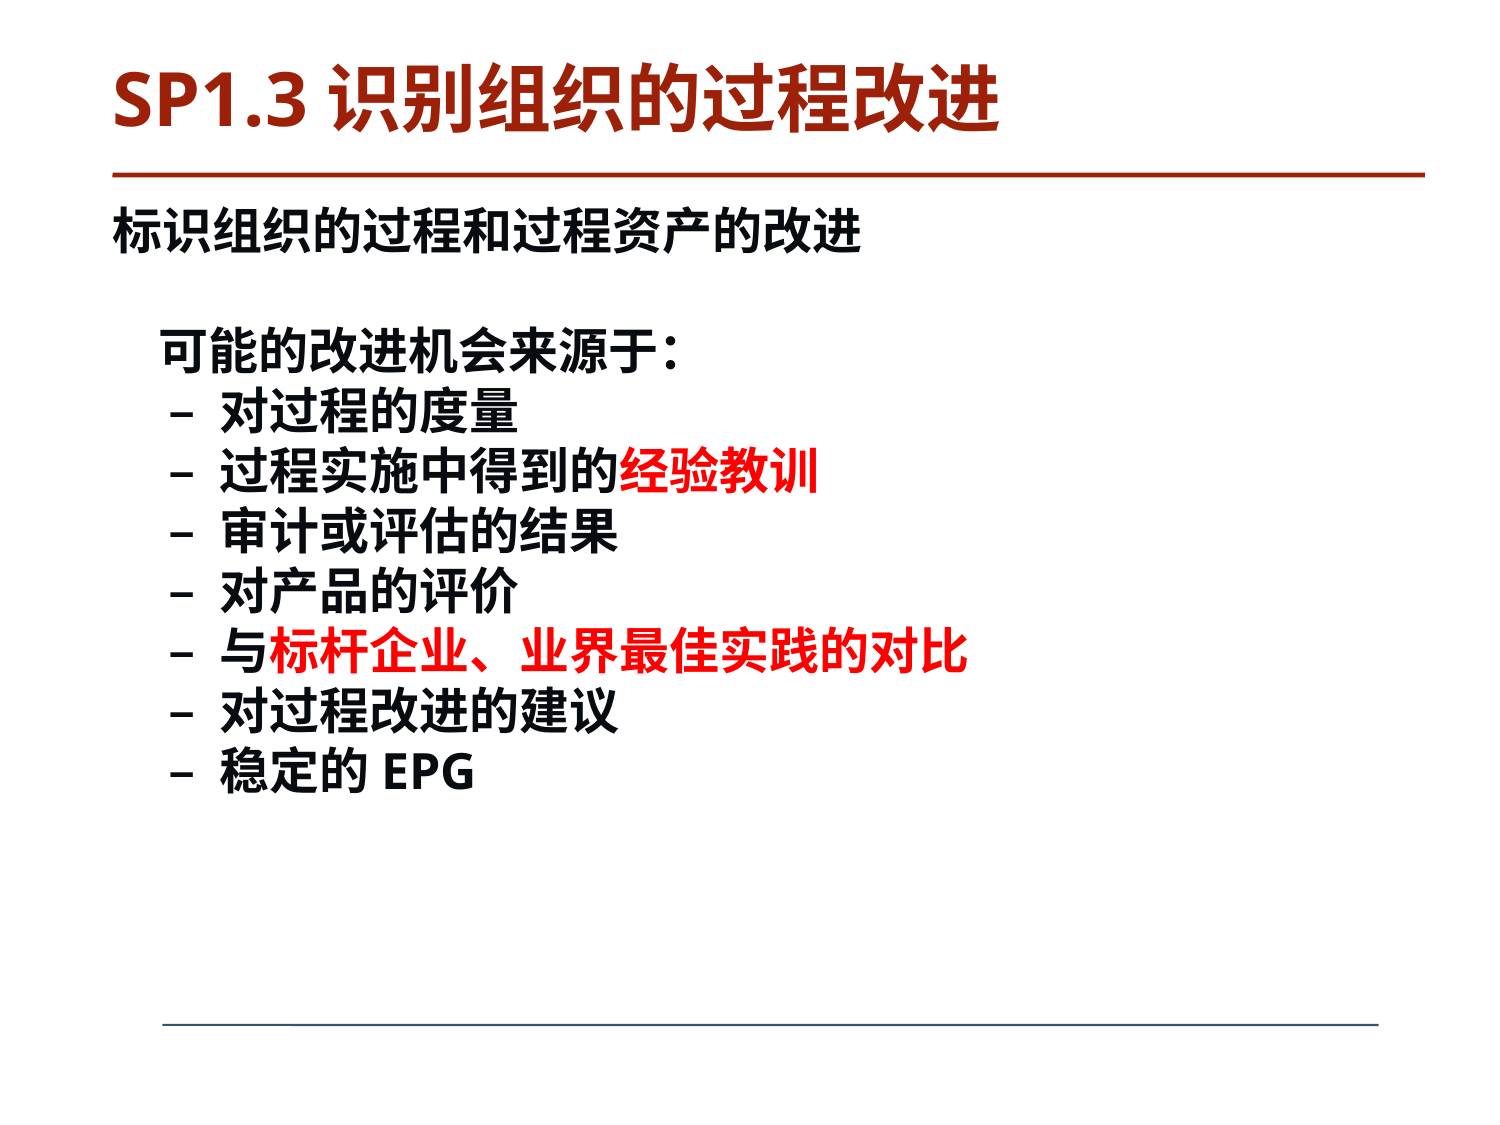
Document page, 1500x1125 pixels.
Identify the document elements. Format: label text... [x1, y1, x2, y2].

list 标识组织的过程和过程资产的改进 可能的改进机会来源于： – 对过程的度量 – 过程实施中得到的经验教训 – 审计或评估的结果 – 对产品的评价 – 与标杆企业、业界最佳实践的对比 – 对过程改进的建议 – 稳定的EPG [112, 200, 1425, 1000]
title SP1.3识别组织的过程改进 [112, 62, 1425, 155]
